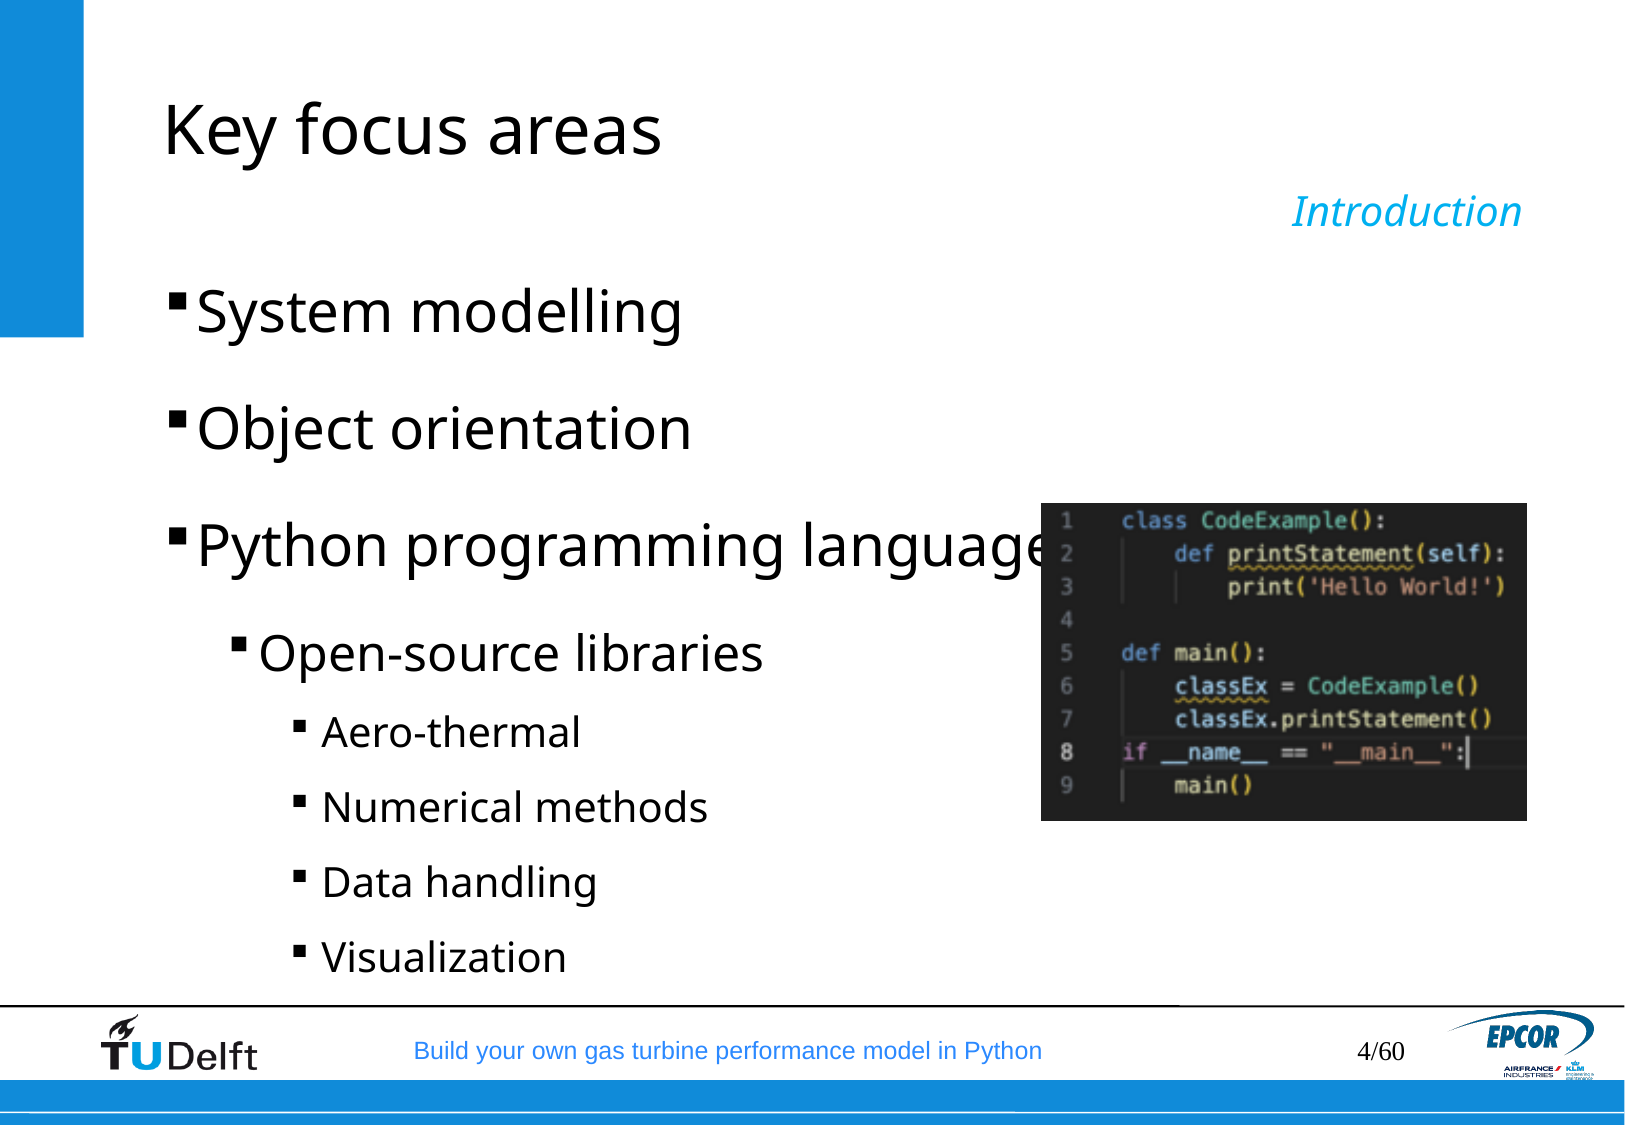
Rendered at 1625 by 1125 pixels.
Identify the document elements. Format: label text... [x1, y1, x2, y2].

list System modelling Object orientation Python programming language Open-source libraries Aero-thermal Numerical methods Data handling Visualization [164, 238, 1524, 875]
picture [1447, 1010, 1594, 1080]
picture [101, 1014, 260, 1072]
list Introduction [900, 179, 1524, 238]
picture [1040, 503, 1527, 822]
title Key focus areas [162, 75, 1524, 179]
picture [1561, 1010, 1594, 1023]
